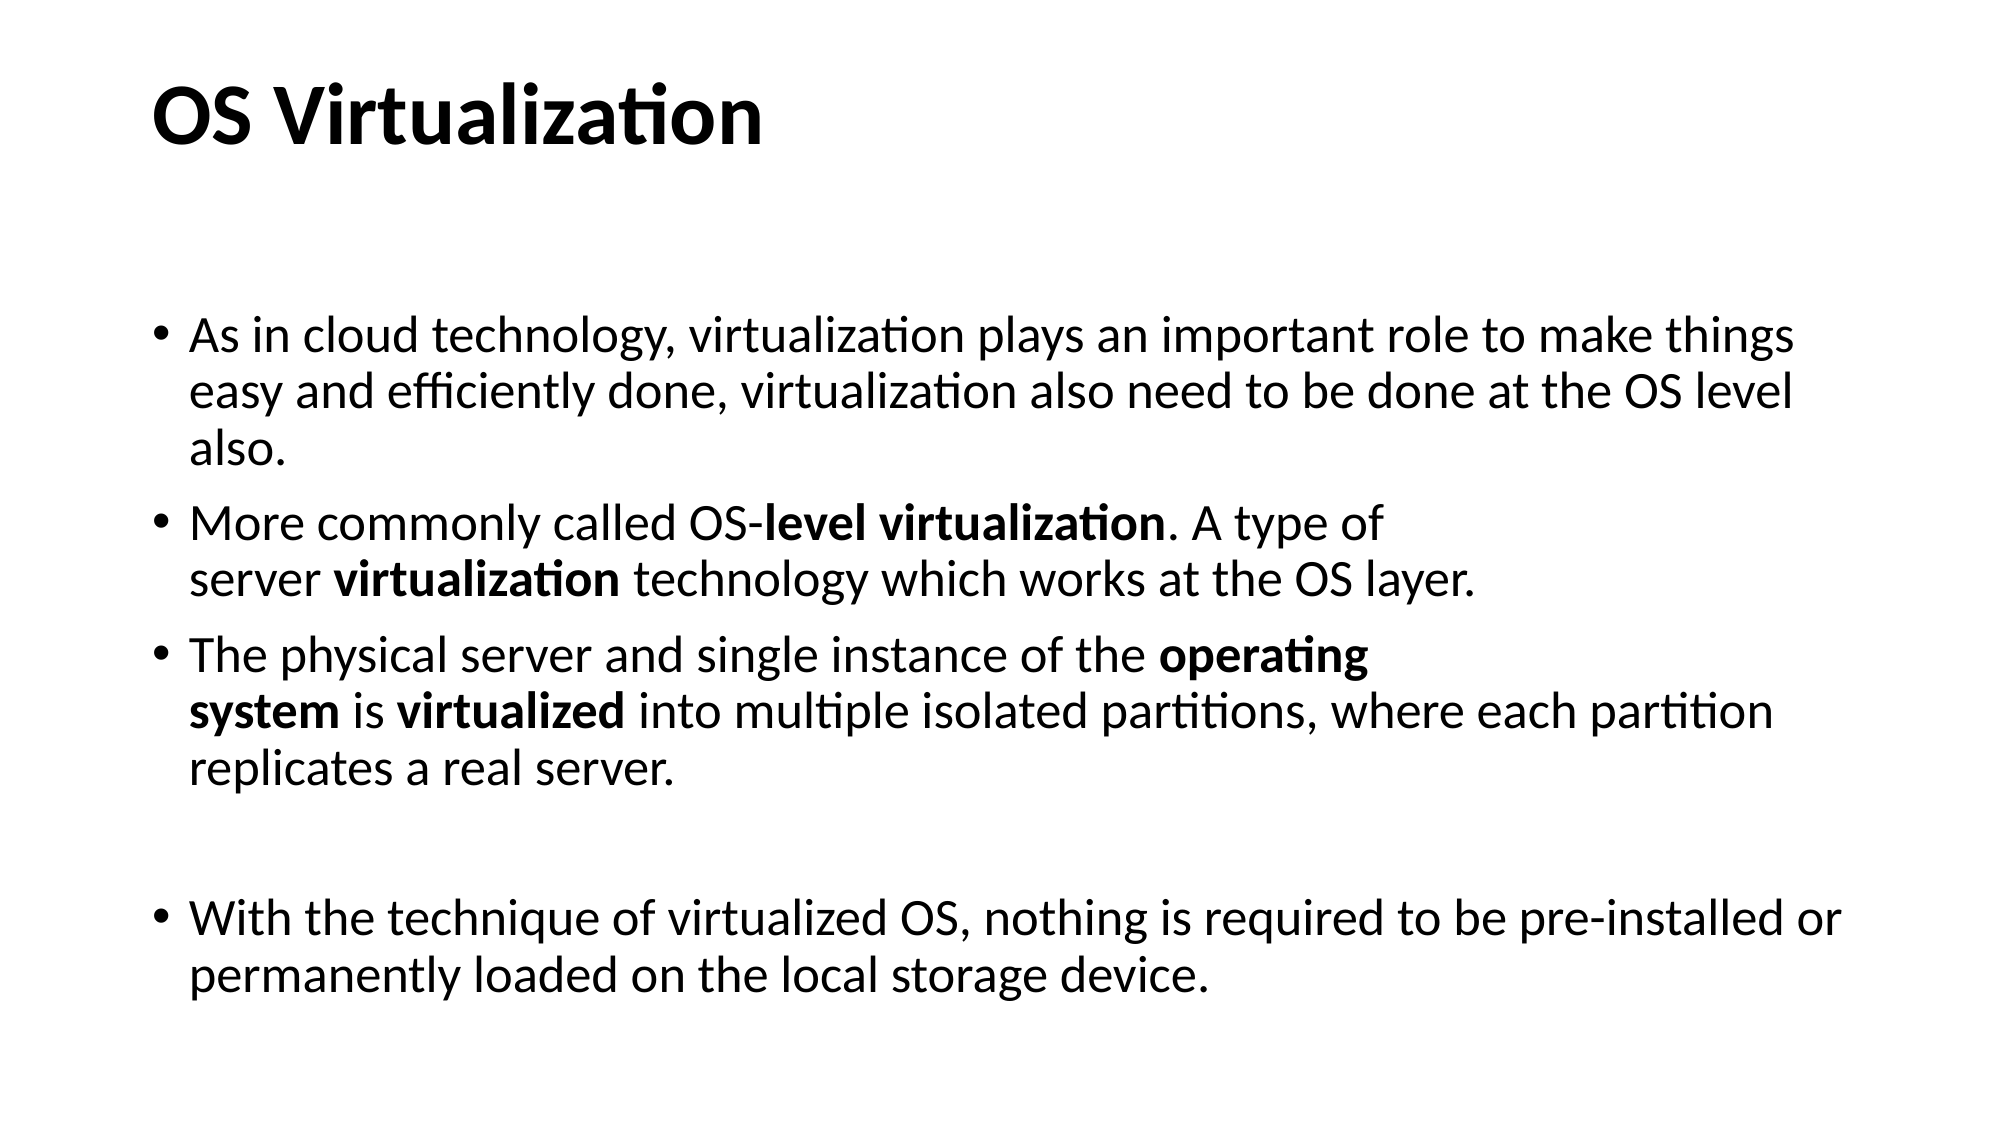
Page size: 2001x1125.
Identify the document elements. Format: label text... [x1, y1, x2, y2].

list As in cloud technology, virtualization plays an important role to make things easy and efficiently done, virtualization also need to be done at the OS level also. More commonly called OS-level virtualization. A type of server virtualization technology which works at the OS layer. The physical server and single instance of the operating system is virtualized into multiple isolated partitions, where each partition replicates a real server. With the technique of virtualized OS, nothing is required to be pre-installed or permanently loaded on the local storage device. [137, 299, 1863, 1014]
title OS Virtualization [137, 59, 1863, 278]
